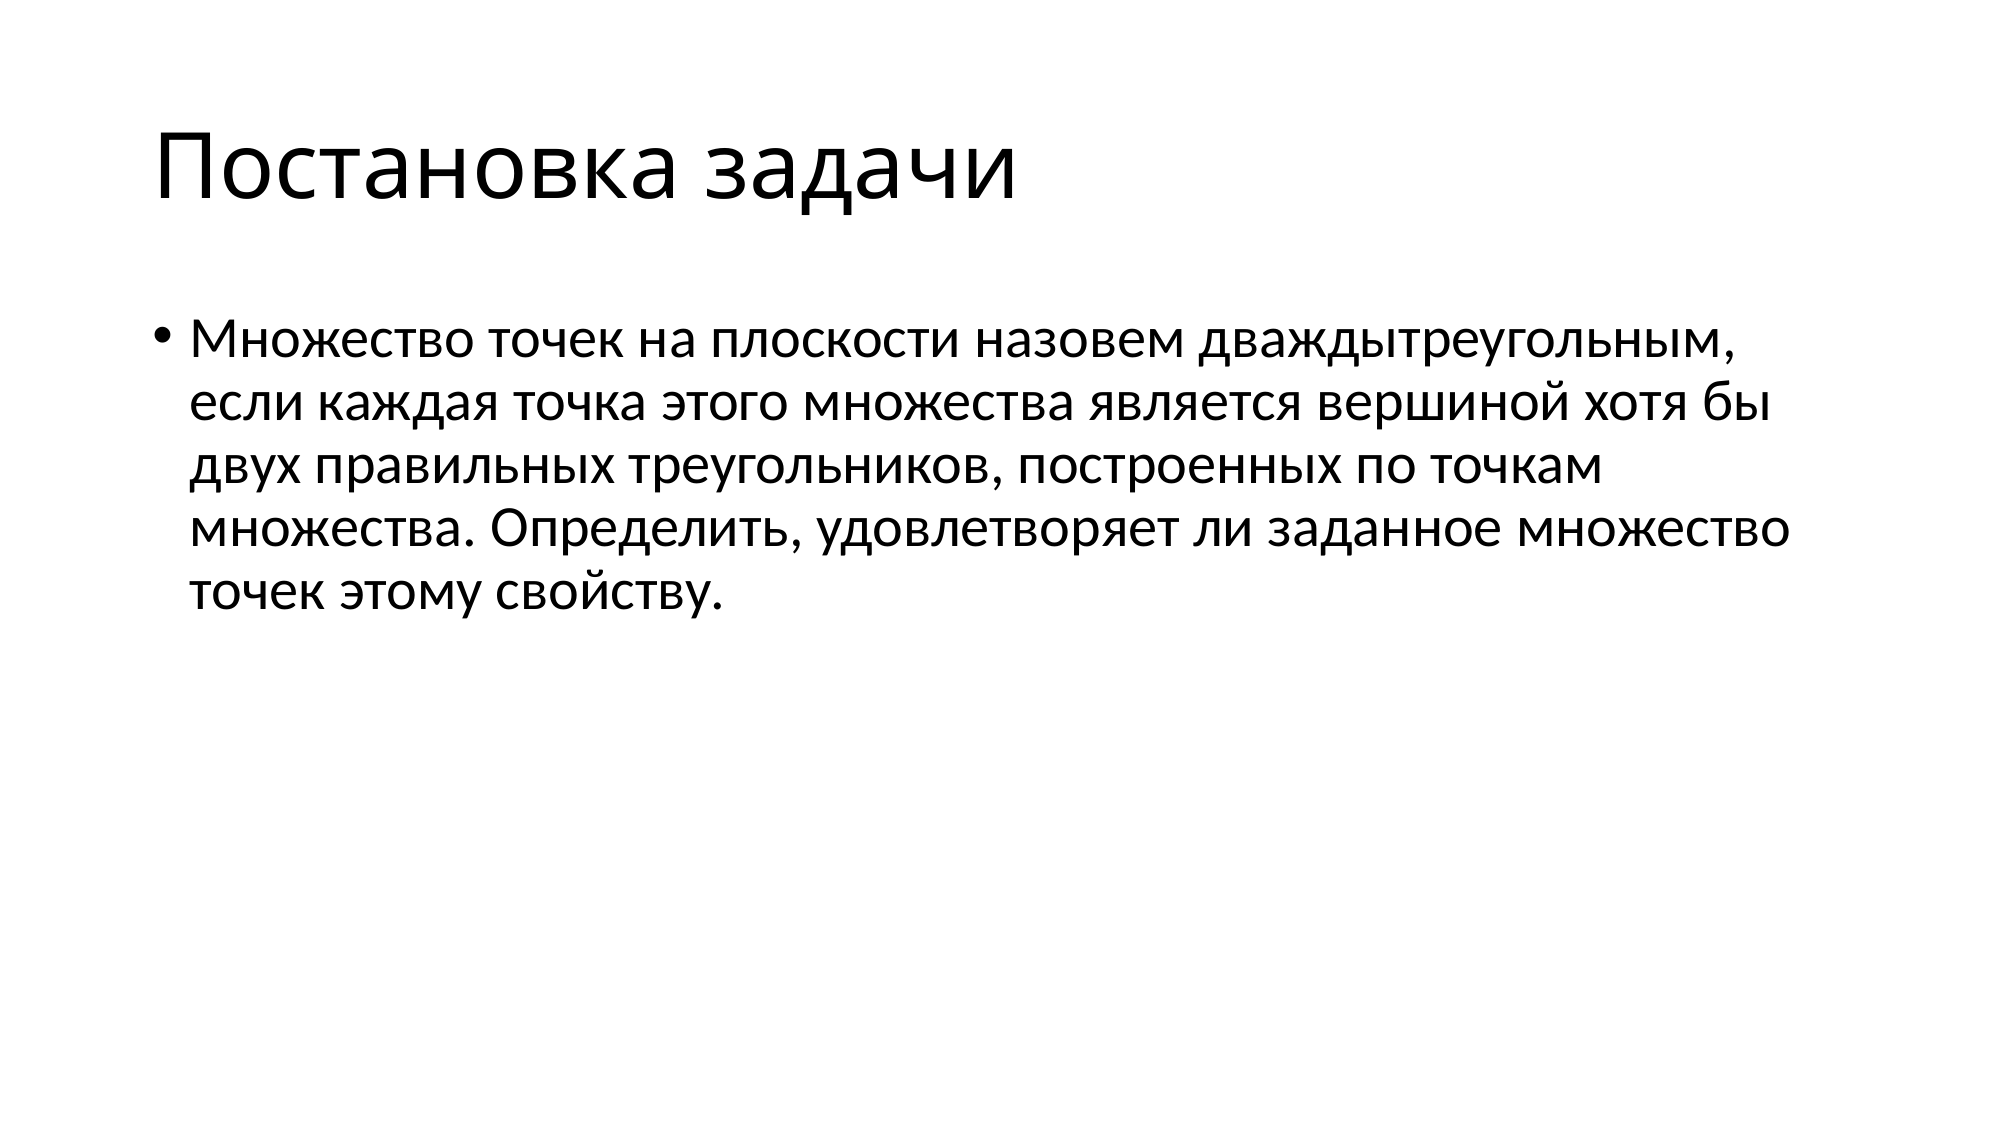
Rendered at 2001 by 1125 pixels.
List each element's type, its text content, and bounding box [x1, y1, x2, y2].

title Постановка задачи [137, 59, 1863, 278]
list Множество точек на плоскости назовем дваждытреугольным, если каждая точка этого множества является вершиной хотя бы двух правильных треугольников, построенных по точкам множества. Определить, удовлетворяет ли заданное множество точек этому свойству. [137, 299, 1863, 1014]
